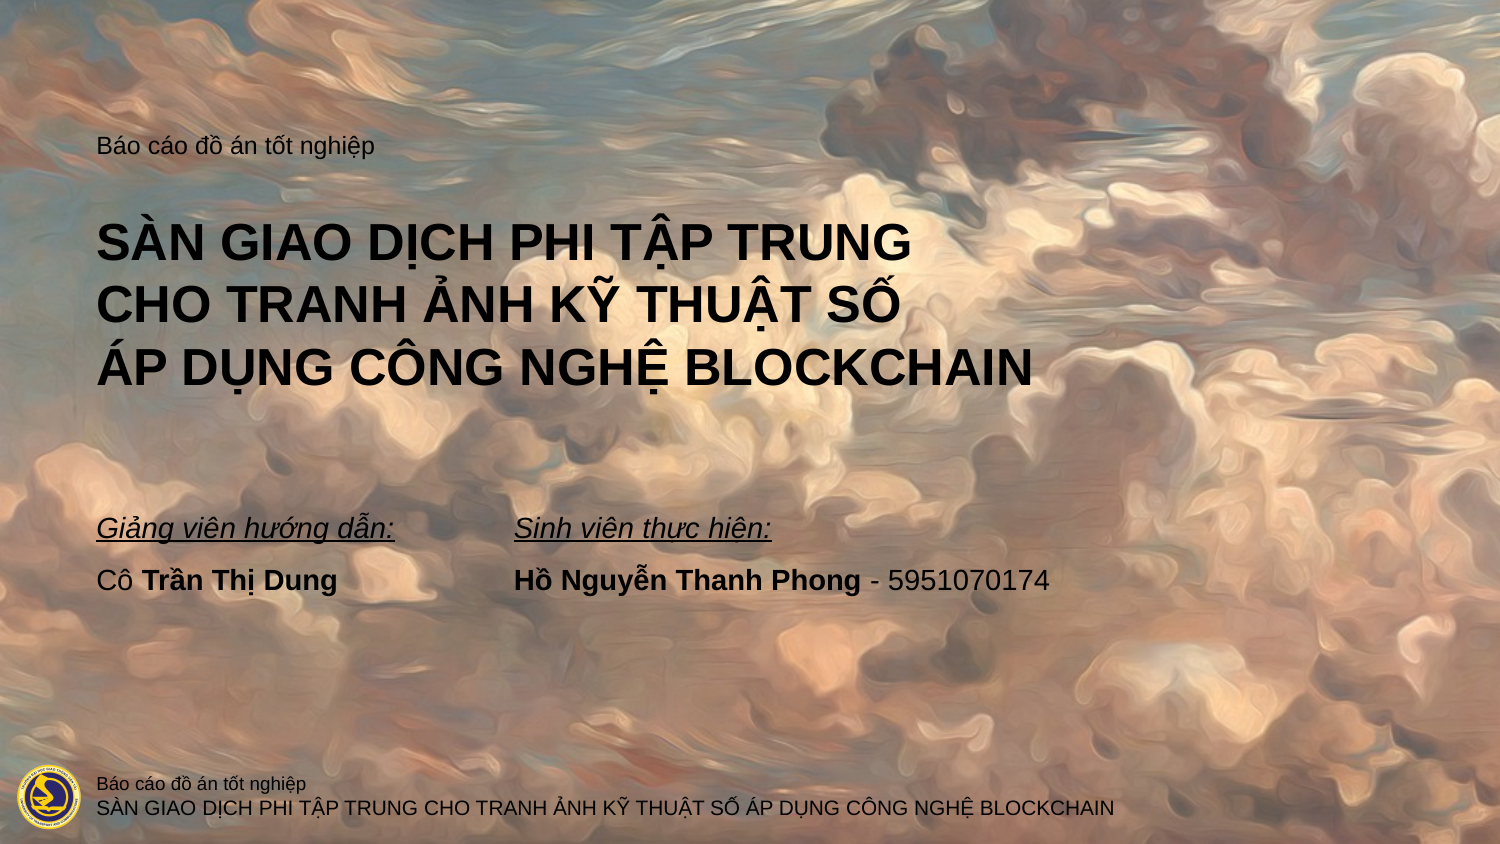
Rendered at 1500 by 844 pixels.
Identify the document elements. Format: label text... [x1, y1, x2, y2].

subtitle Báo cáo đồ án tốt nghiệp [81, 109, 887, 175]
title SÀN GIAO DỊCH PHI TẬP TRUNG CHO TRANH ẢNH KỸ THUẬT SỐ ÁP DỤNG CÔNG NGHỆ BLOCKCHAIN [81, 193, 1413, 453]
picture [0, 0, 1500, 844]
text_box Sinh viên thực hiện: Hồ Nguyễn Thanh Phong - 5951070174 [498, 476, 1224, 612]
text_box Giảng viên hướng dẫn: Cô Trần Thị Dung [81, 476, 459, 612]
